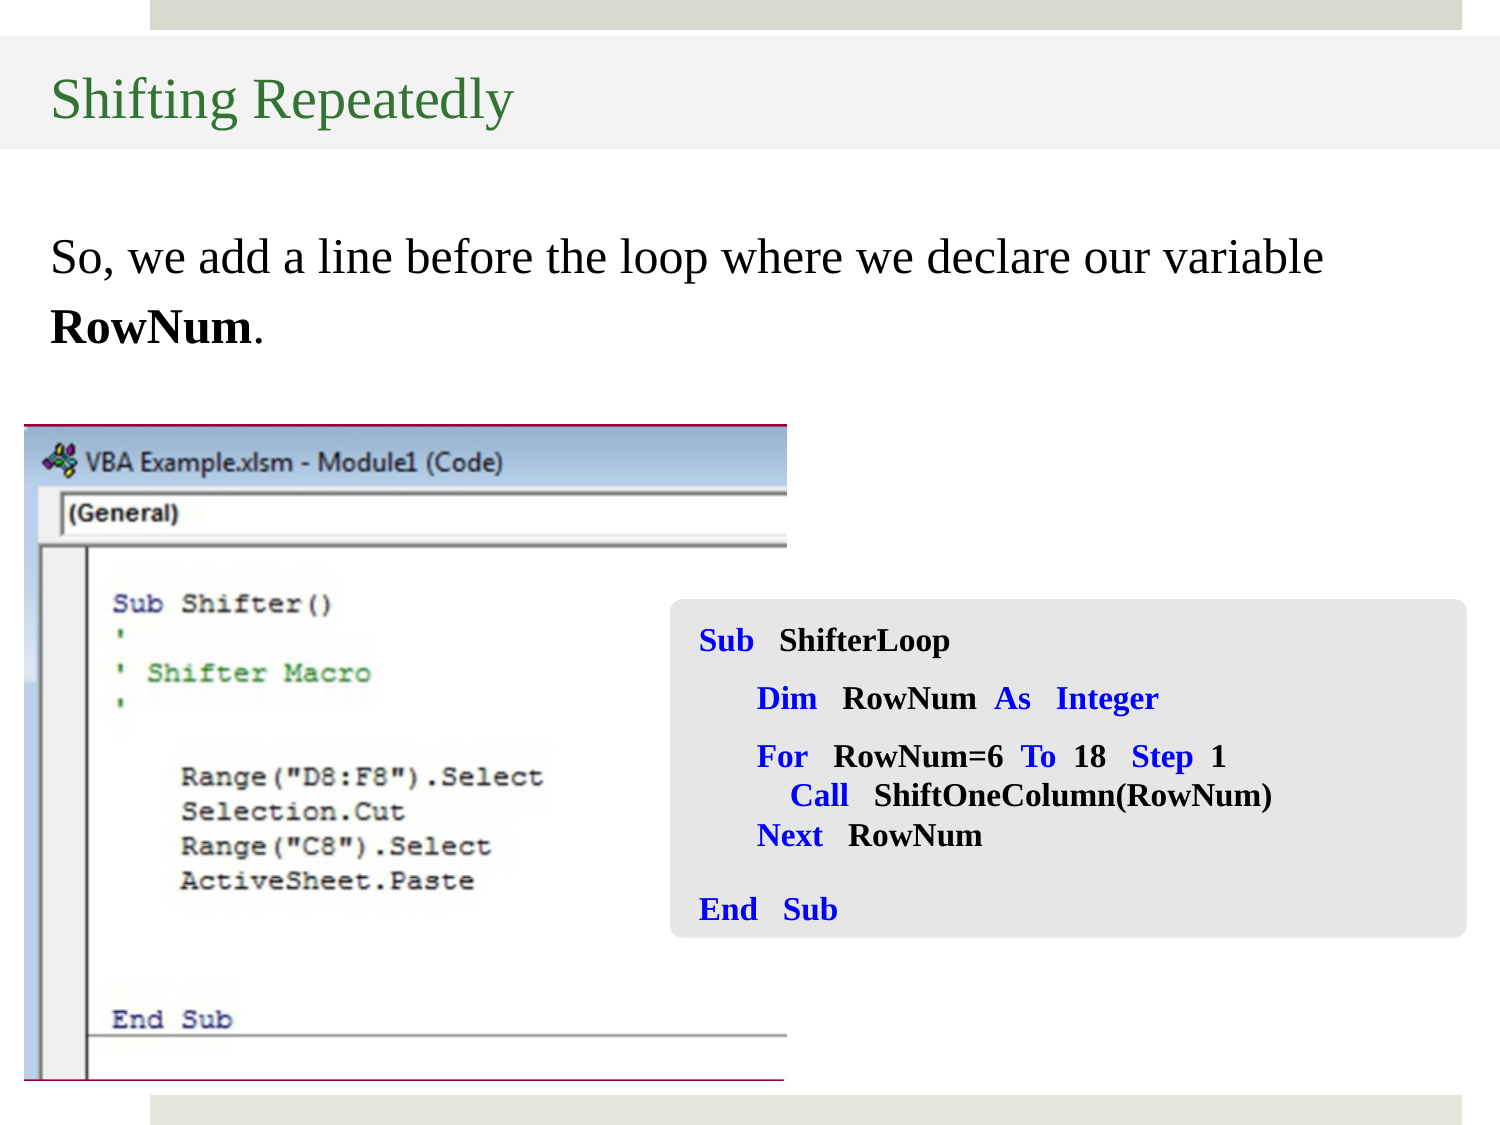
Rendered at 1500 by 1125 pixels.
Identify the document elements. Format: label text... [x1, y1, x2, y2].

picture [24, 424, 787, 1081]
text_box Shifting Repeatedly So, we add a line before the loop where we declare our variable RowNum. Sub ShifterLoop Dim RowNum As Integer For RowNum=6 To 18 Step 1 Call ShiftOneColumn(RowNum) Next RowNum End Sub [49, 80, 1475, 1125]
text_box [0, 34, 1500, 152]
